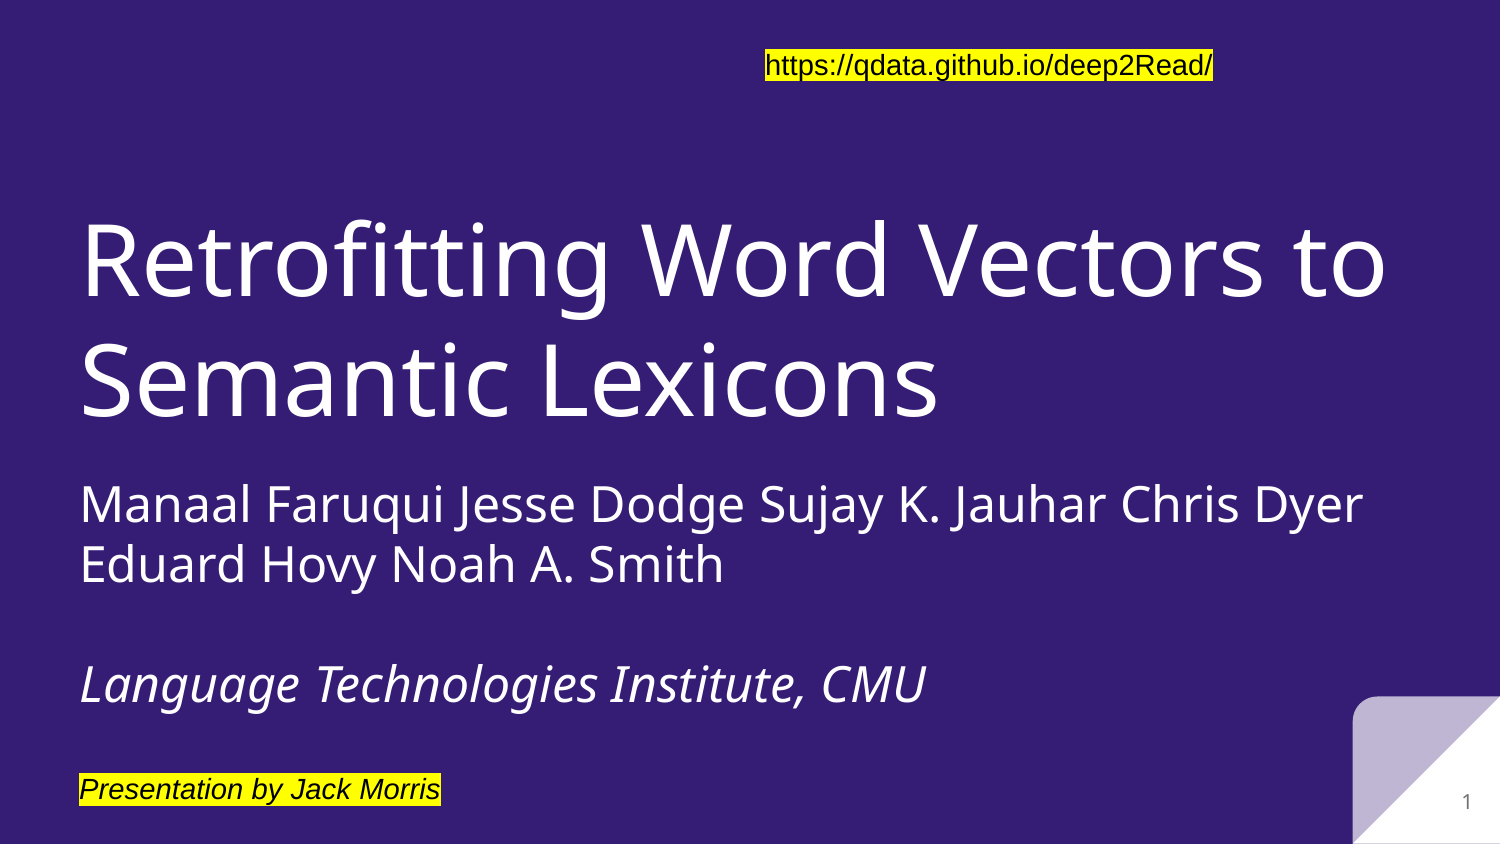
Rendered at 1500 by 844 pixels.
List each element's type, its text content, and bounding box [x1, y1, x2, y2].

subtitle Manaal Faruqui Jesse Dodge Sujay K. Jauhar Chris Dyer Eduard Hovy Noah A. Smith Language Technologies Institute, CMU [64, 457, 1413, 529]
slide_number 1 [1398, 770, 1489, 835]
text_box Presentation by Jack Morris [64, 763, 457, 813]
text_box https://qdata.github.io/deep2Read/ [750, 38, 1229, 89]
title Retrofitting Word Vectors to Semantic Lexicons [64, 298, 1413, 452]
